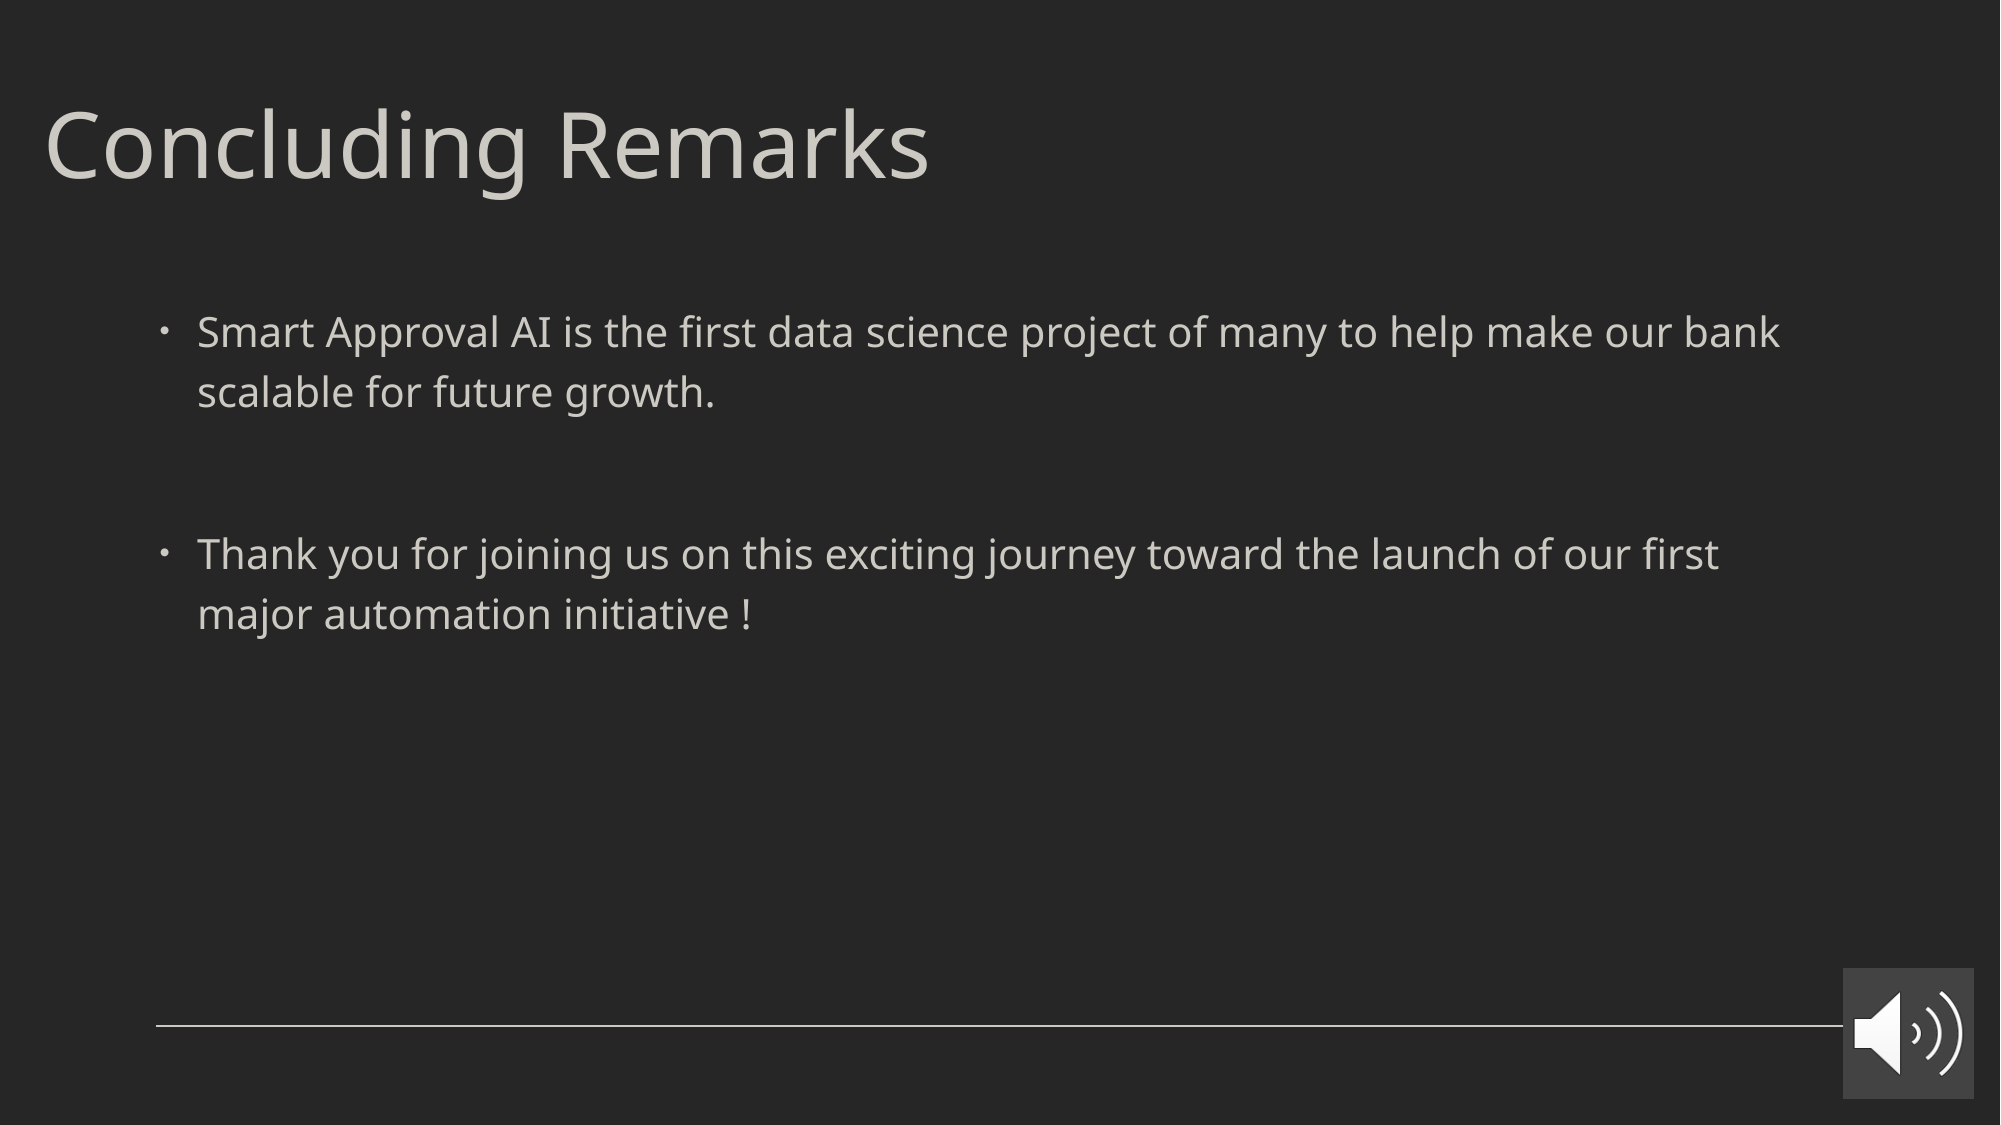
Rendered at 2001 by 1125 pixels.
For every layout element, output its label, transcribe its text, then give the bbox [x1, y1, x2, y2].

title Concluding Remarks [28, 25, 1740, 204]
list Smart Approval AI is the first data science project of many to help make our bank scalable for future growth. Thank you for joining us on this exciting journey toward the launch of our first major automation initiative ! [144, 288, 1856, 836]
picture [1841, 966, 1975, 1100]
